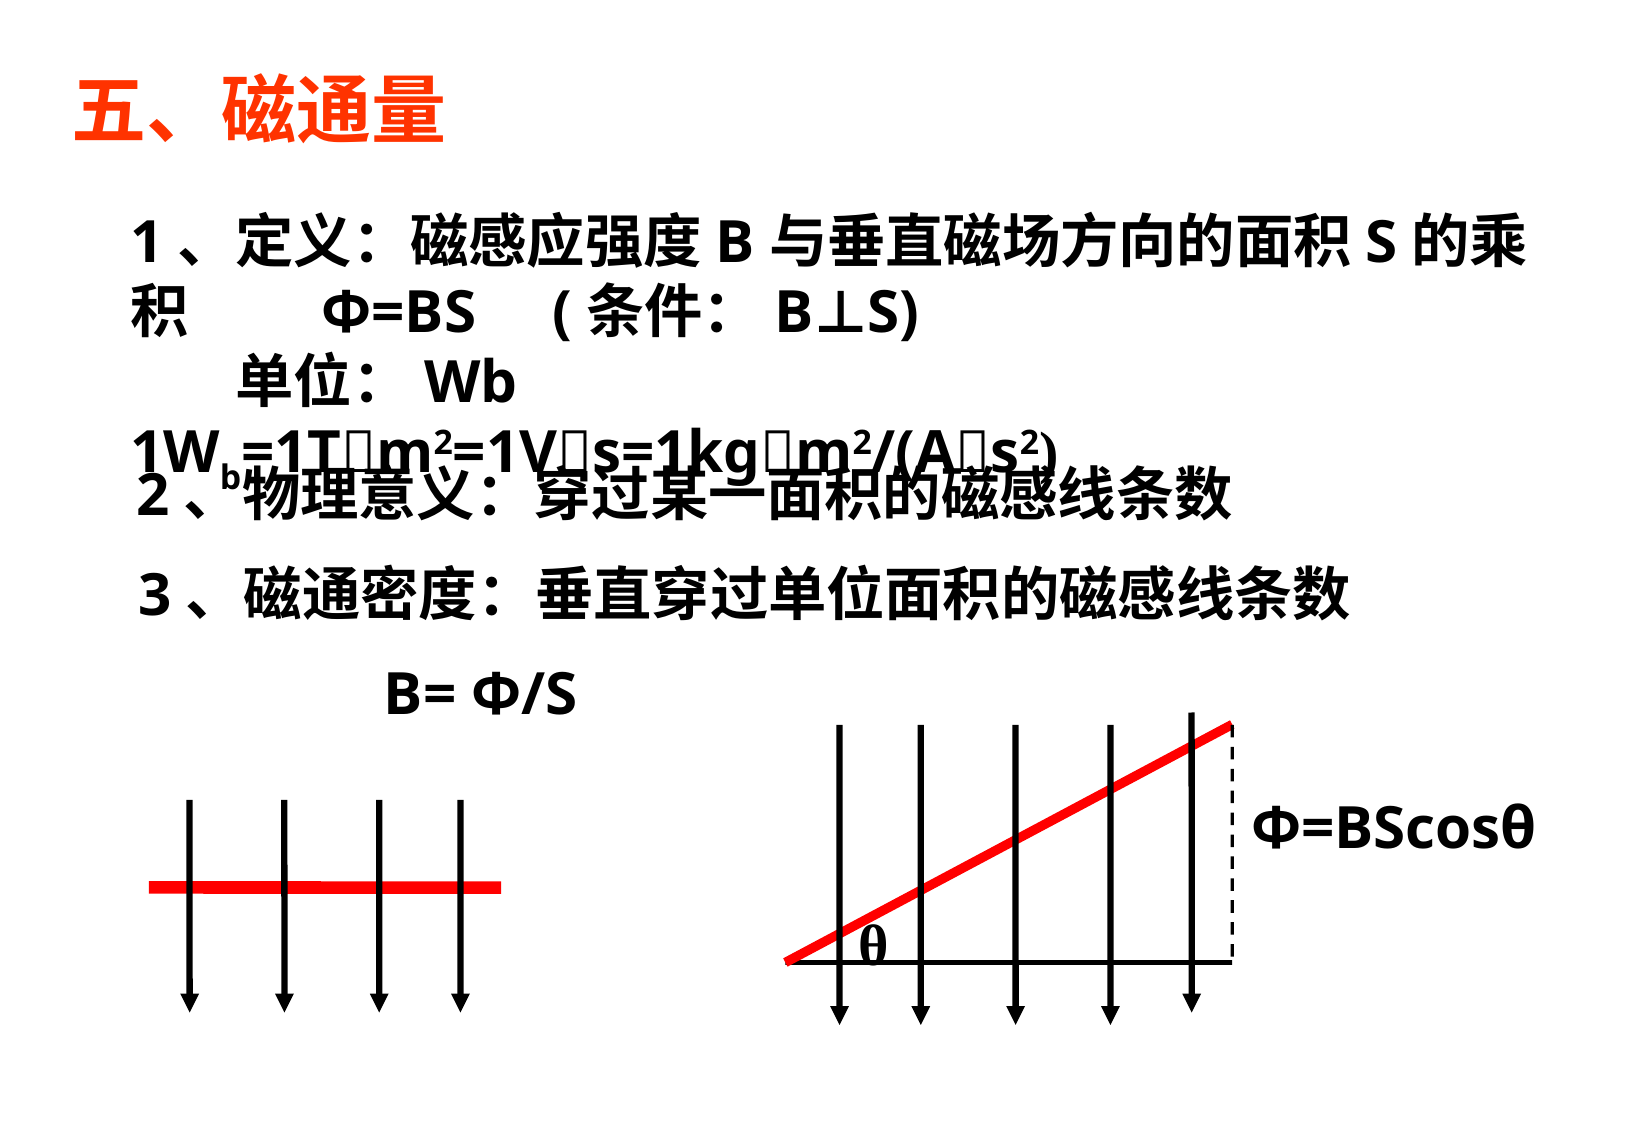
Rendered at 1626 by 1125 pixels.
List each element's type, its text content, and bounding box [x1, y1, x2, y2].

text_box 3、磁通密度：垂直穿过单位面积的磁感线条数 B= Φ/S [94, 549, 1476, 734]
text_box 五、磁通量 [56, 54, 869, 160]
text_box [148, 799, 502, 1013]
text_box Φ=BScosθ [1238, 782, 1552, 868]
text_box 2、物理意义：穿过某一面积的磁感线条数 [121, 450, 1422, 535]
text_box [785, 712, 1233, 1026]
text_box 1、定义：磁感应强度B与垂直磁场方向的面积S的乘积 Φ=BS (条件：B⊥S) 单位：Wb 1Wb=1Tm2=1Vs=1kgm2/(As2) [115, 196, 1565, 504]
